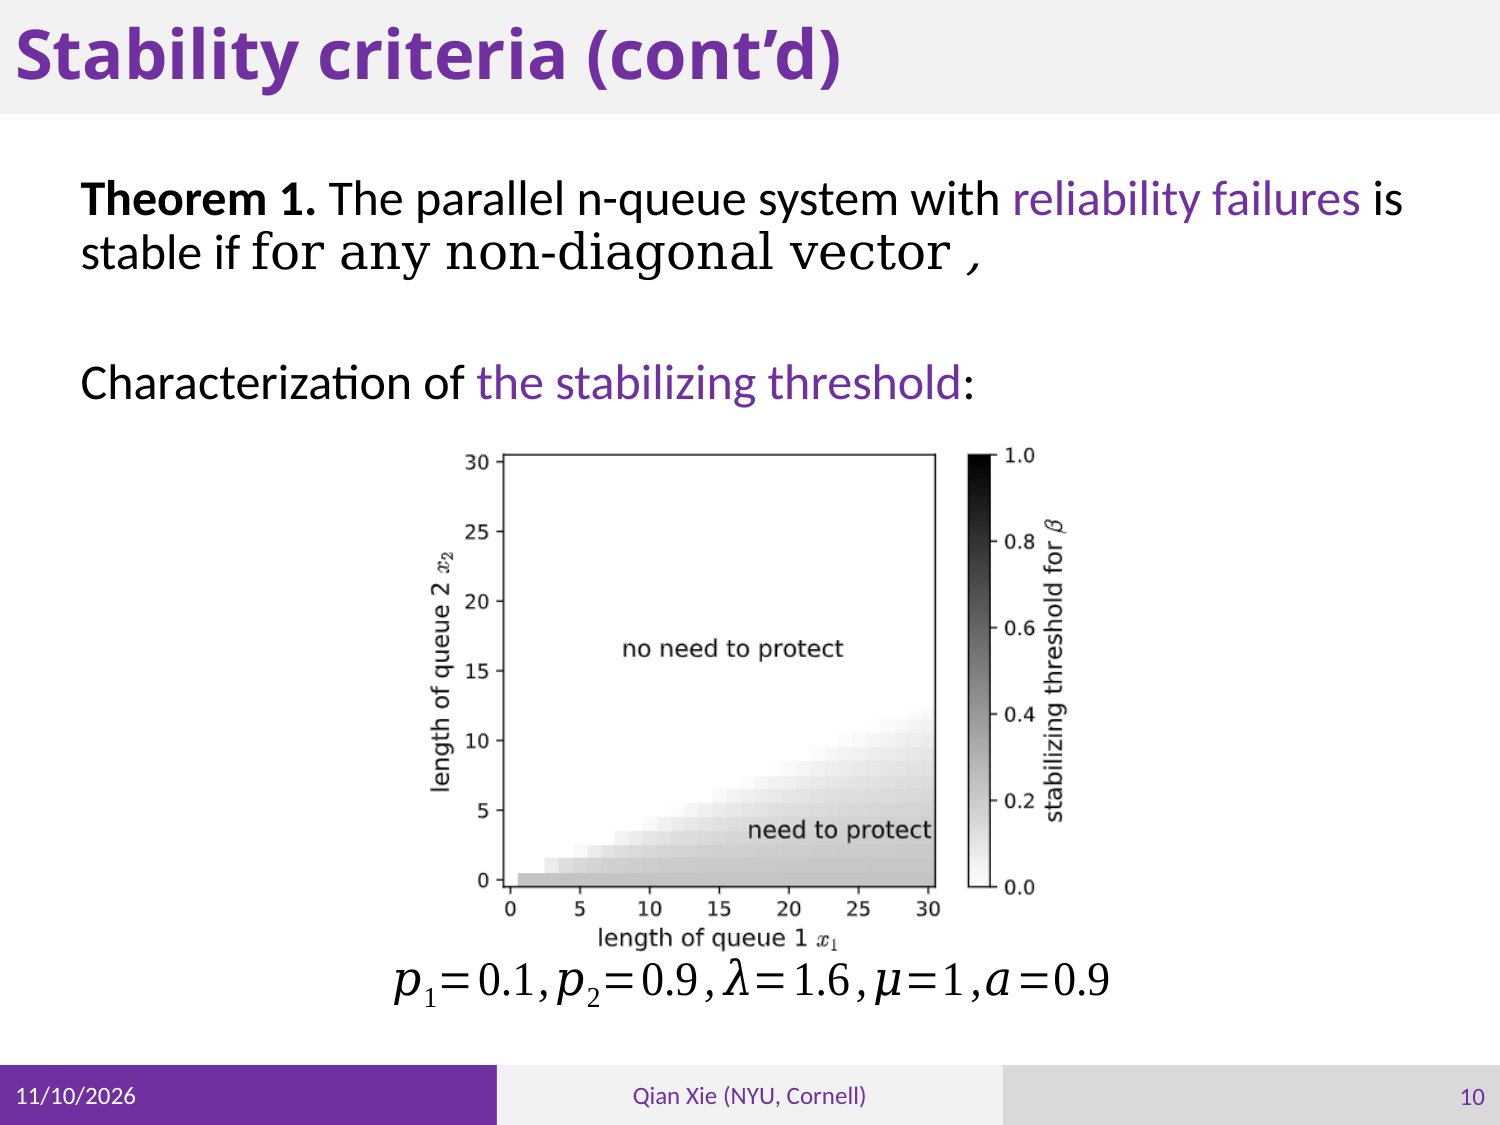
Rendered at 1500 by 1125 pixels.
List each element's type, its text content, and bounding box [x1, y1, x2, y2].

footer Qian Xie (NYU, Cornell) [496, 1065, 1003, 1125]
picture [420, 438, 1080, 961]
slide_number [0, 1065, 496, 1125]
slide_number 10 [1003, 1065, 1500, 1125]
title Stability criteria (cont’d) [0, 0, 1500, 114]
